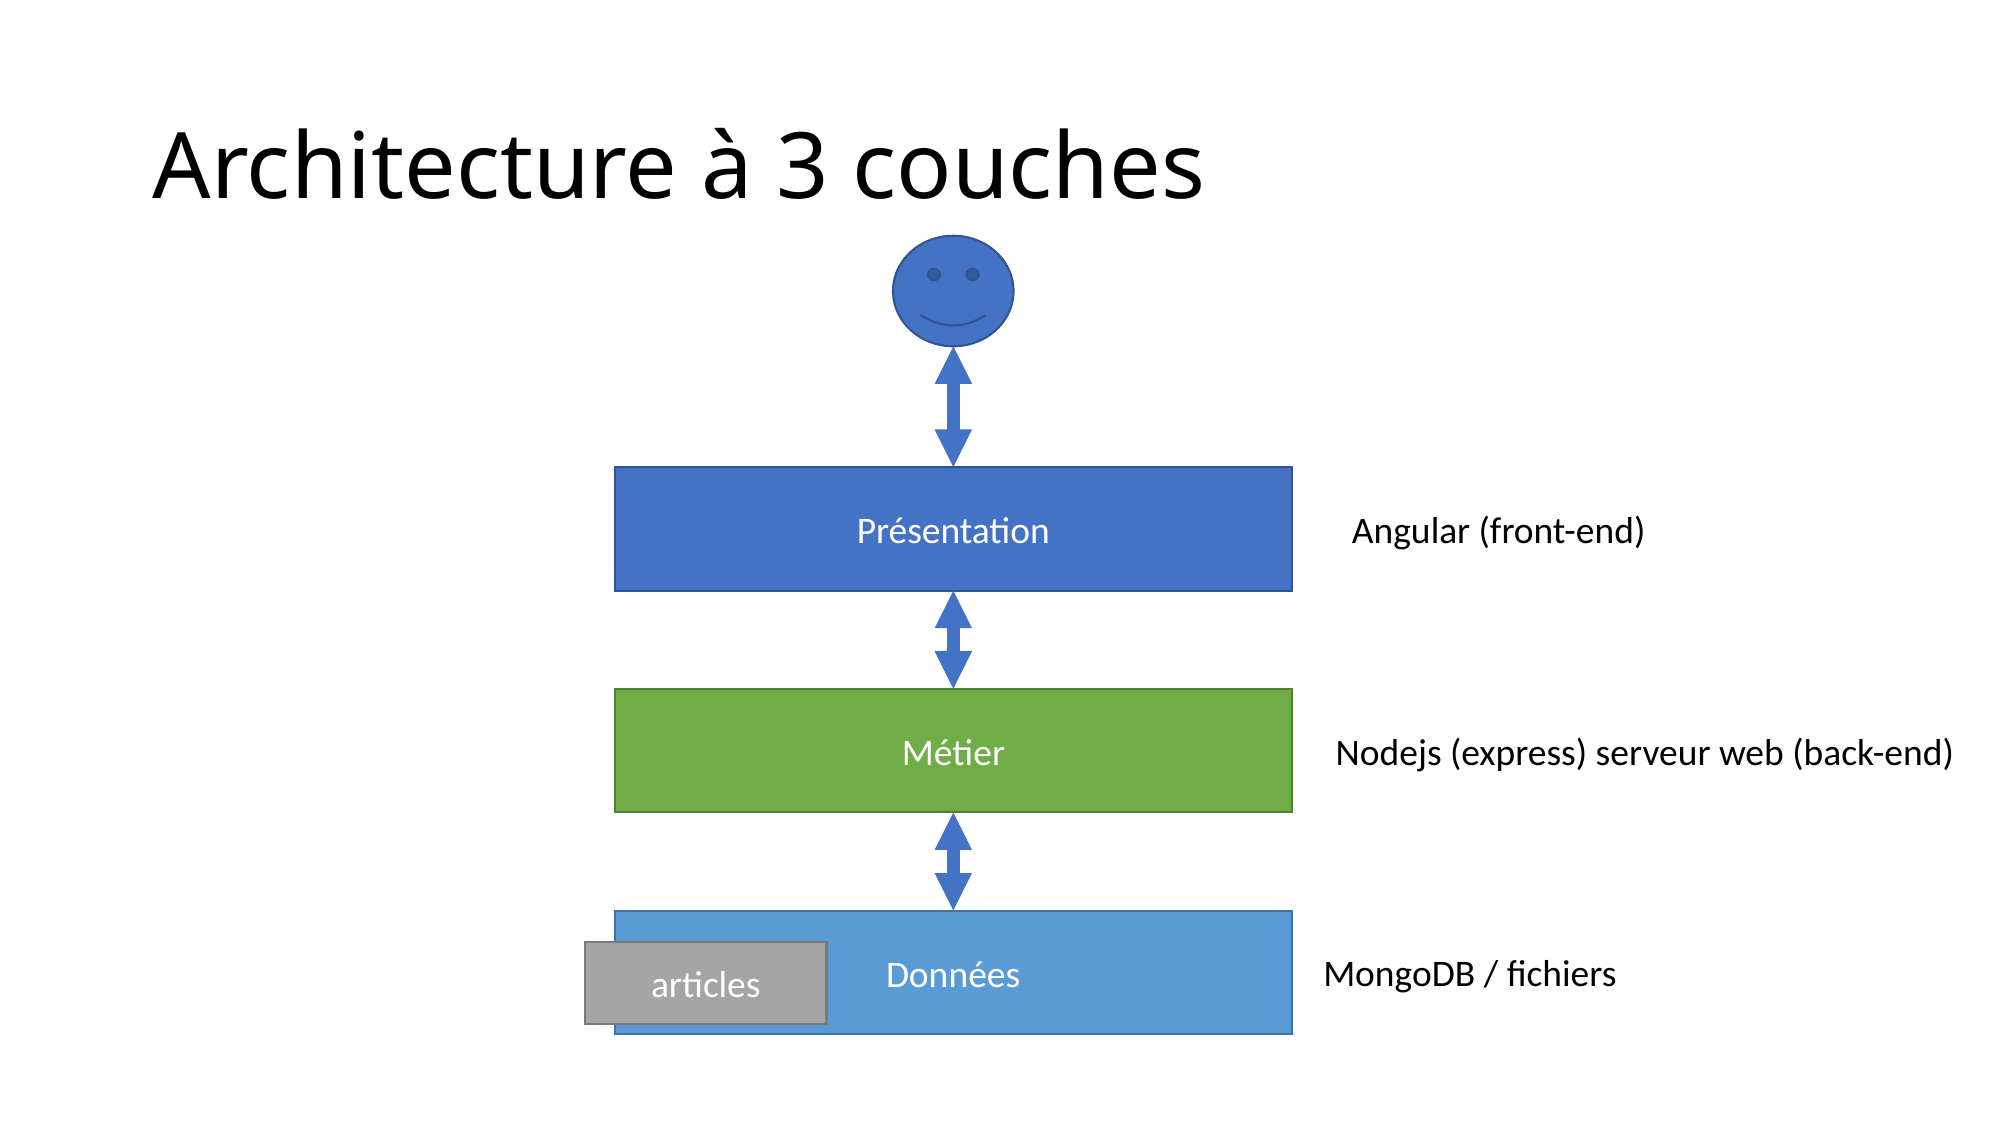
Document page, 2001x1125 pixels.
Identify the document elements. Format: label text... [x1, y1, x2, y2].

text_box Nodejs (express) serveur web (back-end) [1320, 720, 1970, 781]
text_box Angular (front-end) [1337, 498, 1661, 559]
title Architecture à 3 couches [137, 59, 1863, 278]
text_box MongoDB / fichiers [1308, 942, 1632, 1002]
text_box Métier [614, 688, 1293, 813]
text_box [891, 234, 1015, 348]
text_box articles [584, 941, 828, 1025]
text_box Données [614, 910, 1293, 1035]
text_box Présentation [614, 466, 1293, 592]
